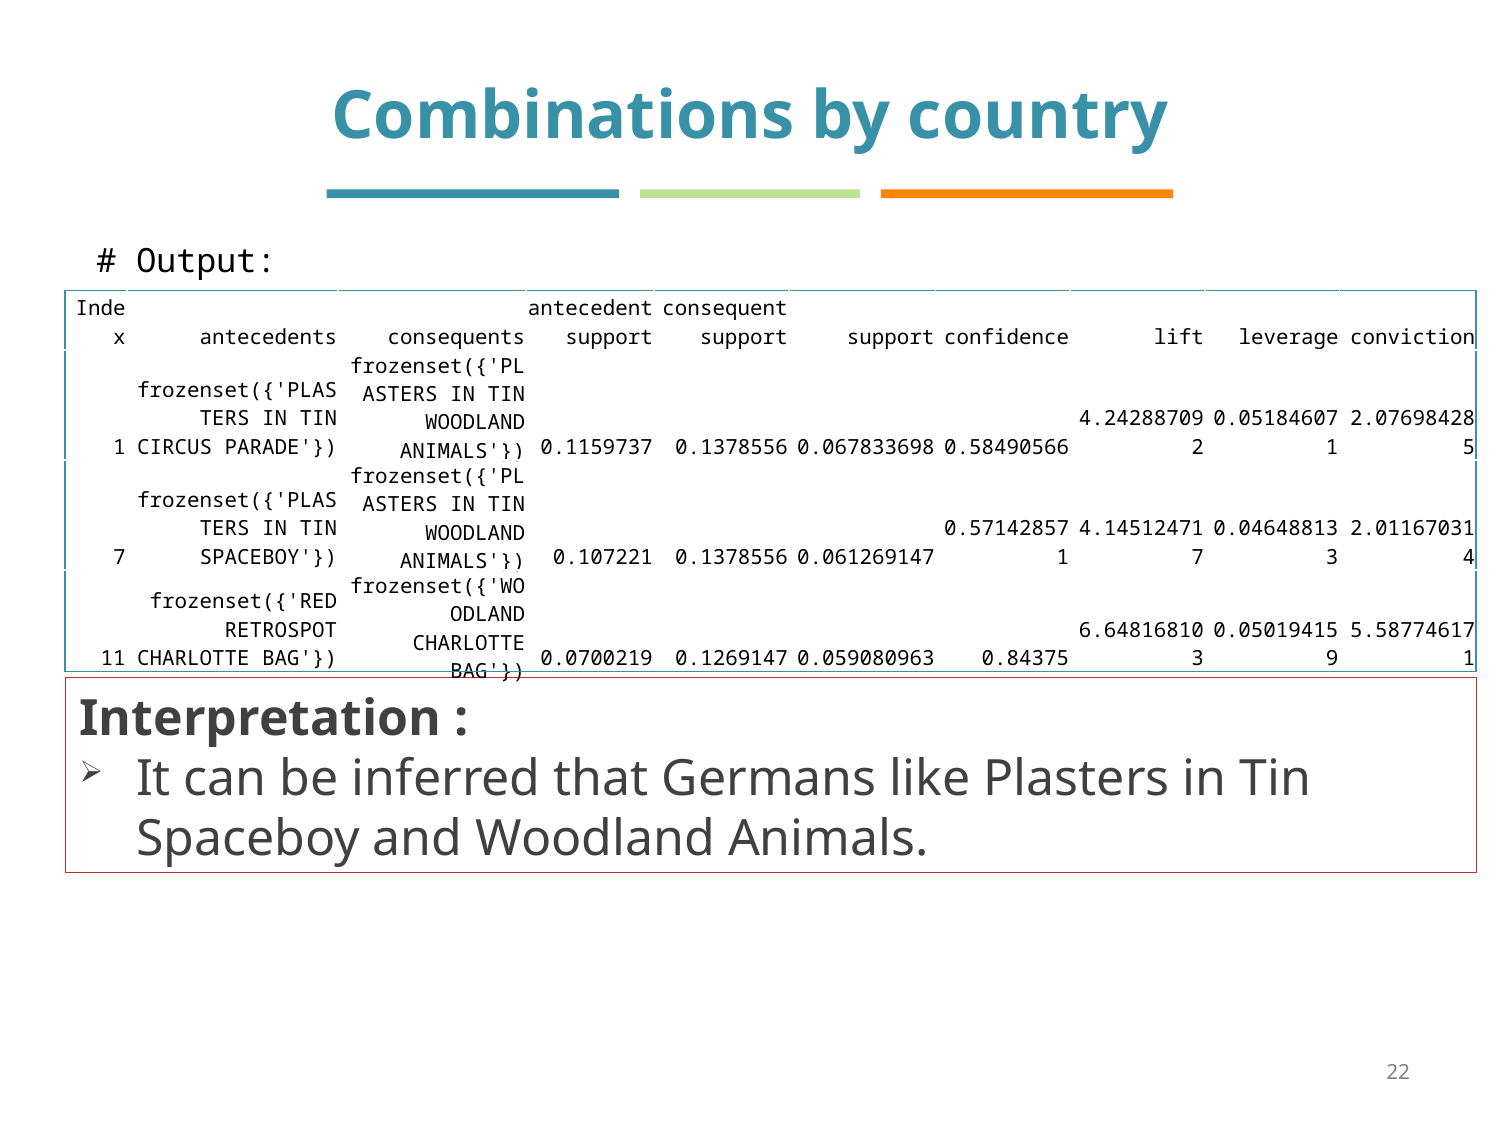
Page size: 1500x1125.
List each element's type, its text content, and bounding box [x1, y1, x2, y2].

table_cell 0.1378556 [655, 351, 788, 459]
table_cell 4.145124717 [1071, 461, 1204, 569]
title Combinations by country [7, 44, 1493, 178]
text_box # Output: [81, 231, 292, 287]
table_header consequent support [655, 291, 788, 349]
table_cell 0.1378556 [655, 461, 788, 569]
table_cell frozenset({'PLASTERS IN TIN WOODLAND ANIMALS'}) [339, 351, 525, 459]
table_cell 7 [66, 461, 126, 569]
table_cell 4.242887092 [1071, 351, 1204, 459]
table_header lift [1071, 291, 1204, 349]
table_cell 0.107221 [527, 461, 653, 569]
table_cell 0.571428571 [936, 461, 1069, 569]
table_header consequents [339, 291, 525, 349]
table_cell 0.061269147 [790, 461, 935, 569]
text_box Interpretation : It can be inferred that Germans like Plasters in Tin Spaceboy and Woodland Animals. [64, 677, 1477, 873]
table_cell 2.011670314 [1340, 461, 1475, 569]
table_header Index [66, 291, 126, 349]
table_cell 0.059080963 [790, 571, 935, 671]
table_cell frozenset({'PLASTERS IN TIN WOODLAND ANIMALS'}) [339, 461, 525, 569]
table_cell 0.067833698 [790, 351, 935, 459]
table_cell 0.0700219 [527, 571, 653, 671]
table_cell frozenset({'PLASTERS IN TIN SPACEBOY'}) [128, 461, 337, 569]
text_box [326, 189, 1174, 199]
table_cell 0.050194159 [1206, 571, 1339, 671]
table_cell 2.076984285 [1340, 351, 1475, 459]
table_header conviction [1340, 291, 1475, 349]
table_cell frozenset({'PLASTERS IN TIN CIRCUS PARADE'}) [128, 351, 337, 459]
table_cell 5.587746171 [1340, 571, 1475, 671]
table_cell frozenset({'WOODLAND CHARLOTTE BAG'}) [339, 571, 525, 671]
table_cell 0.1269147 [655, 571, 788, 671]
table_cell 0.046488133 [1206, 461, 1339, 569]
table_cell 11 [66, 571, 126, 671]
table_cell 0.1159737 [527, 351, 653, 459]
table_header support [790, 291, 935, 349]
table_header antecedents [128, 291, 337, 349]
table_cell 0.84375 [936, 571, 1069, 671]
table_cell 0.58490566 [936, 351, 1069, 459]
table_header confidence [936, 291, 1069, 349]
table_cell frozenset({'RED RETROSPOT CHARLOTTE BAG'}) [128, 571, 337, 671]
table_header leverage [1206, 291, 1339, 349]
table_cell 0.051846071 [1206, 351, 1339, 459]
table_cell 6.648168103 [1071, 571, 1204, 671]
table_header antecedent support [527, 291, 653, 349]
slide_number 22 [1074, 1042, 1425, 1103]
table_cell 1 [66, 351, 126, 459]
